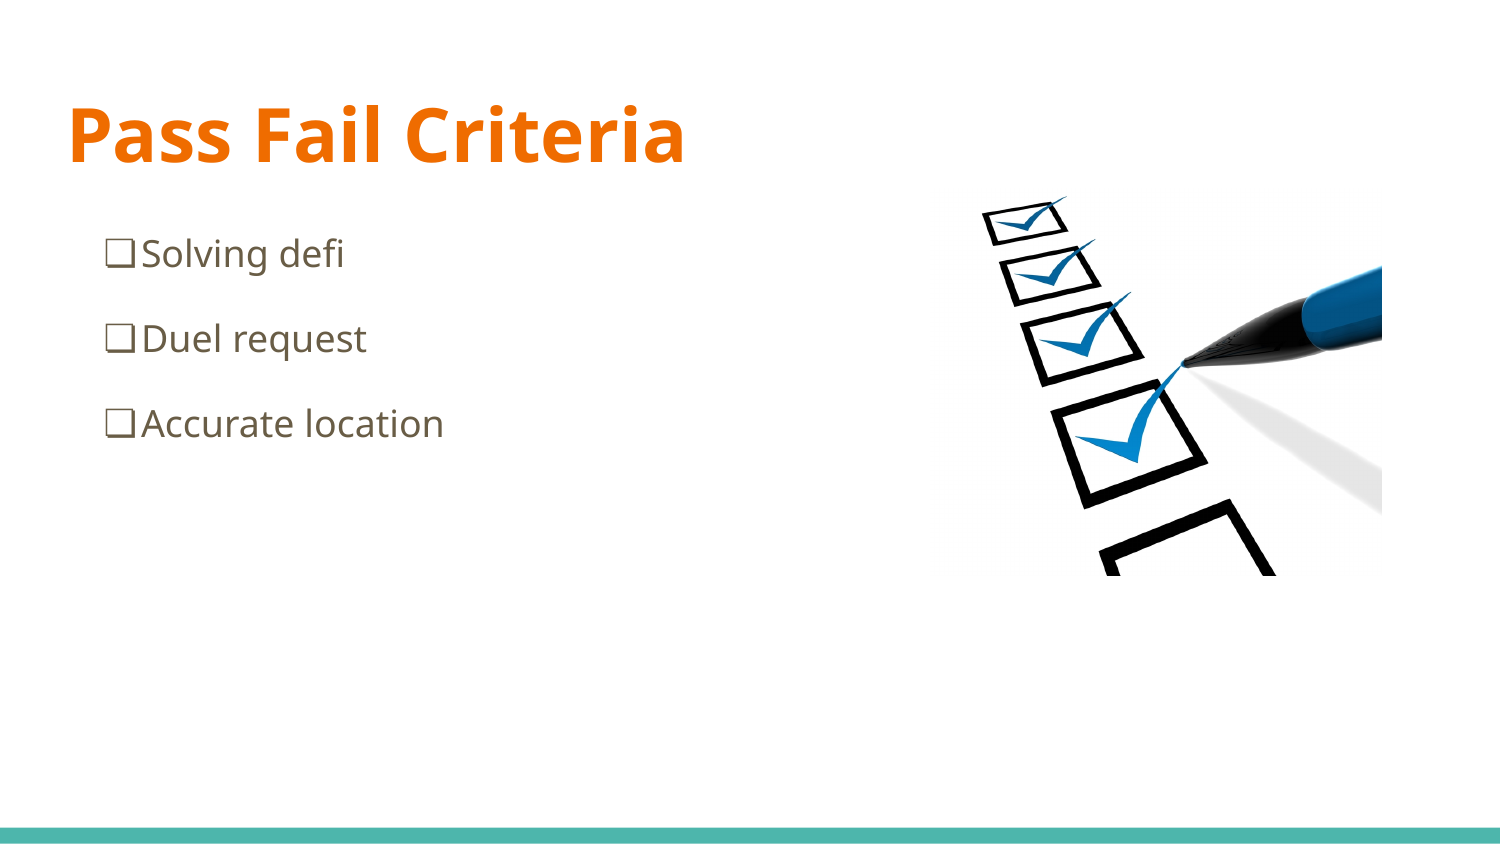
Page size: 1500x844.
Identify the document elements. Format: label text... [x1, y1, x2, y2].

picture [929, 188, 1382, 576]
title Pass Fail Criteria [51, 72, 1449, 189]
list Solving defi Duel request Accurate location [51, 207, 1449, 750]
